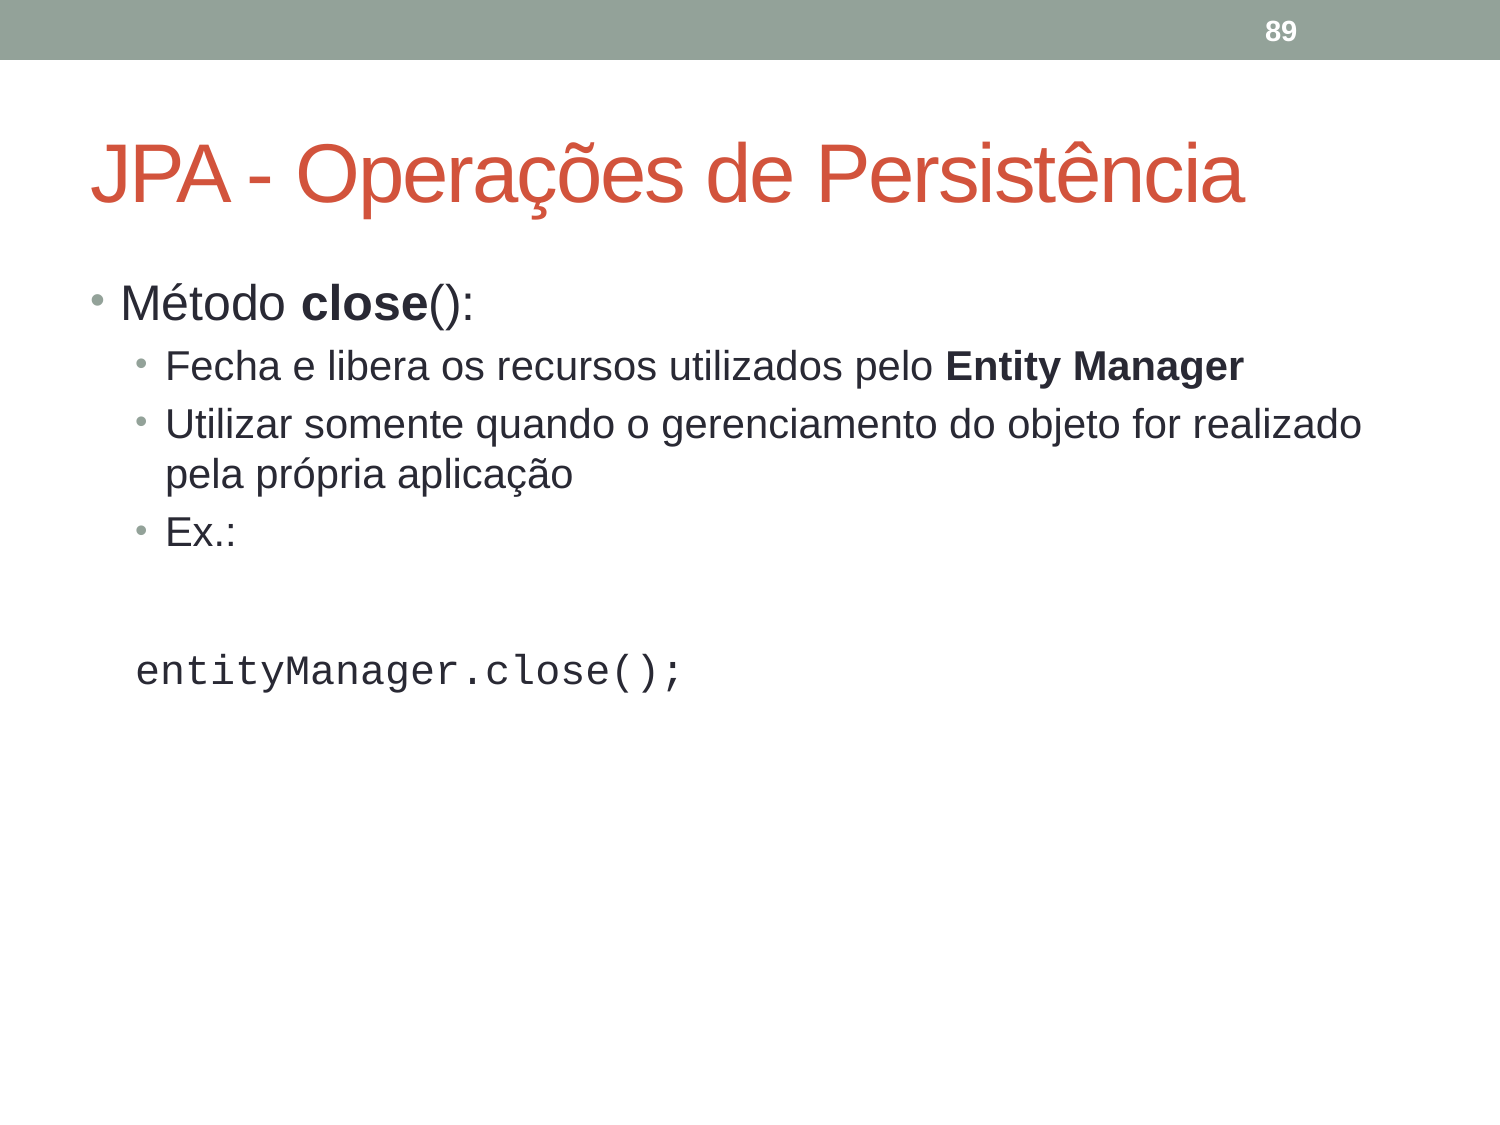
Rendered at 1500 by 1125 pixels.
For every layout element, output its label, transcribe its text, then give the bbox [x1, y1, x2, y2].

slide_number 89 [1250, 3, 1425, 57]
title JPA - Operações de Persistência [75, 87, 1425, 250]
list Método close(): Fecha e libera os recursos utilizados pelo Entity Manager Utilizar somente quando o gerenciamento do objeto for realizado pela própria aplicação Ex.: entityManager.close(); [75, 262, 1425, 1063]
